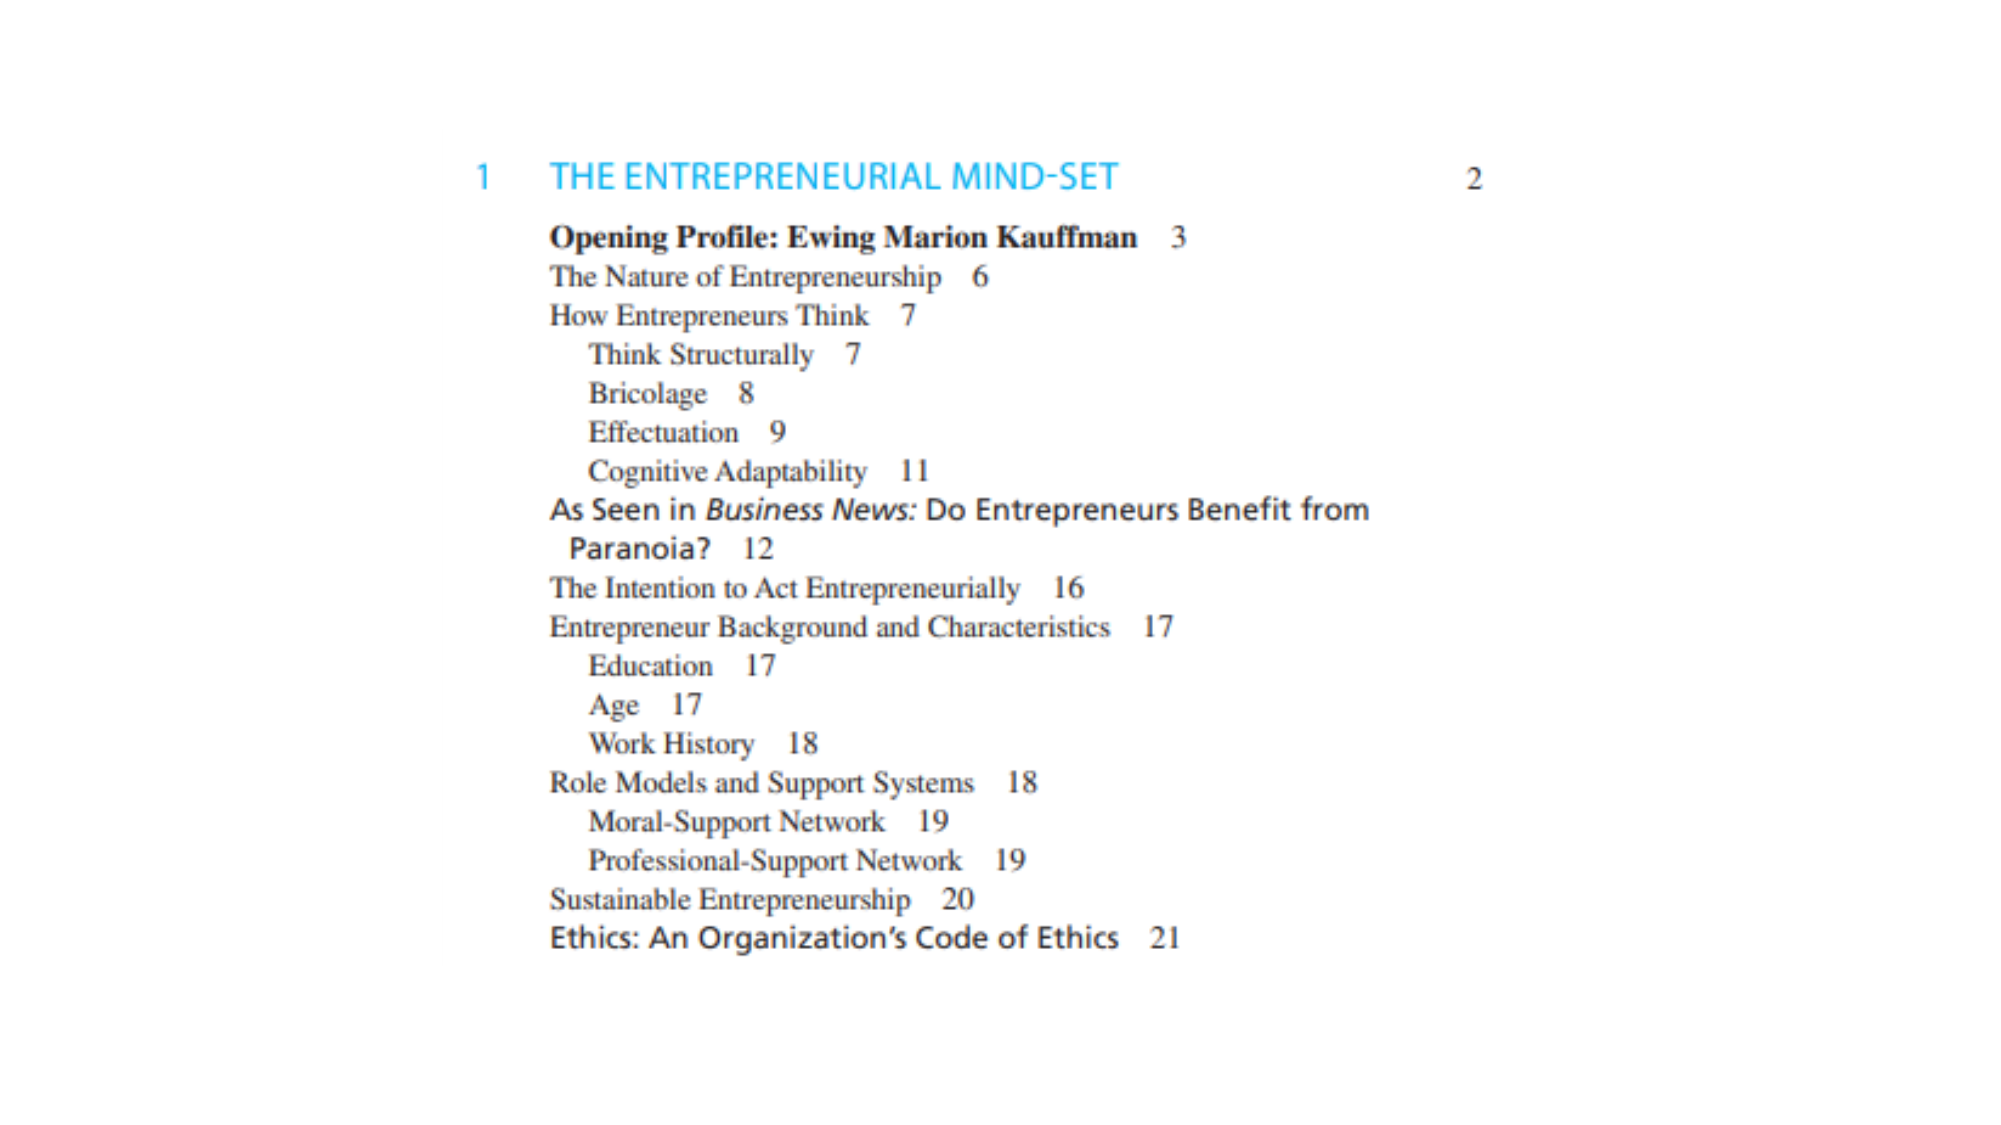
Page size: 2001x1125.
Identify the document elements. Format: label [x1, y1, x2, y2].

list [441, 129, 1498, 966]
